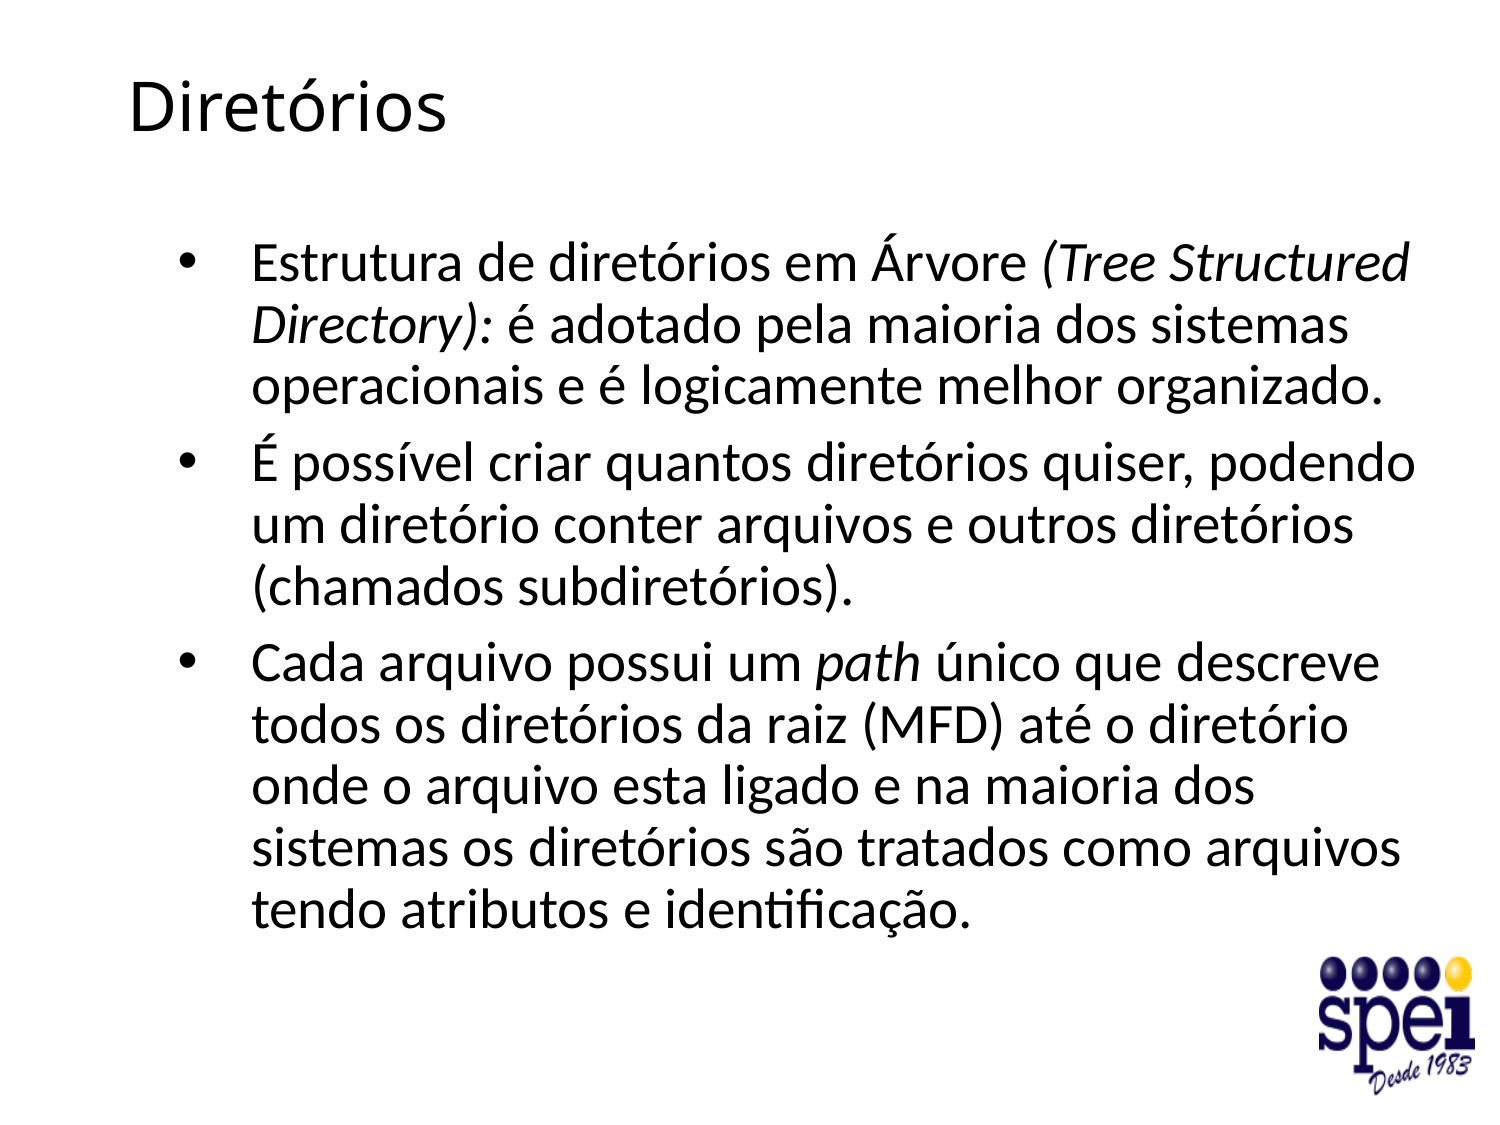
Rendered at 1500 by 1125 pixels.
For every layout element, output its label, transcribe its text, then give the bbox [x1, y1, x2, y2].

picture [1319, 952, 1475, 1103]
list Estrutura de diretórios em Árvore (Tree Structured Directory): é adotado pela maioria dos sistemas operacionais e é logicamente melhor organizado. É possível criar quantos diretórios quiser, podendo um diretório conter arquivos e outros diretórios (chamados subdiretórios). Cada arquivo possui um path único que descreve todos os diretórios da raiz (MFD) até o diretório onde o arquivo esta ligado e na maioria dos sistemas os diretórios são tratados como arquivos tendo atributos e identificação. [162, 224, 1438, 995]
title Diretórios [112, 30, 1388, 188]
